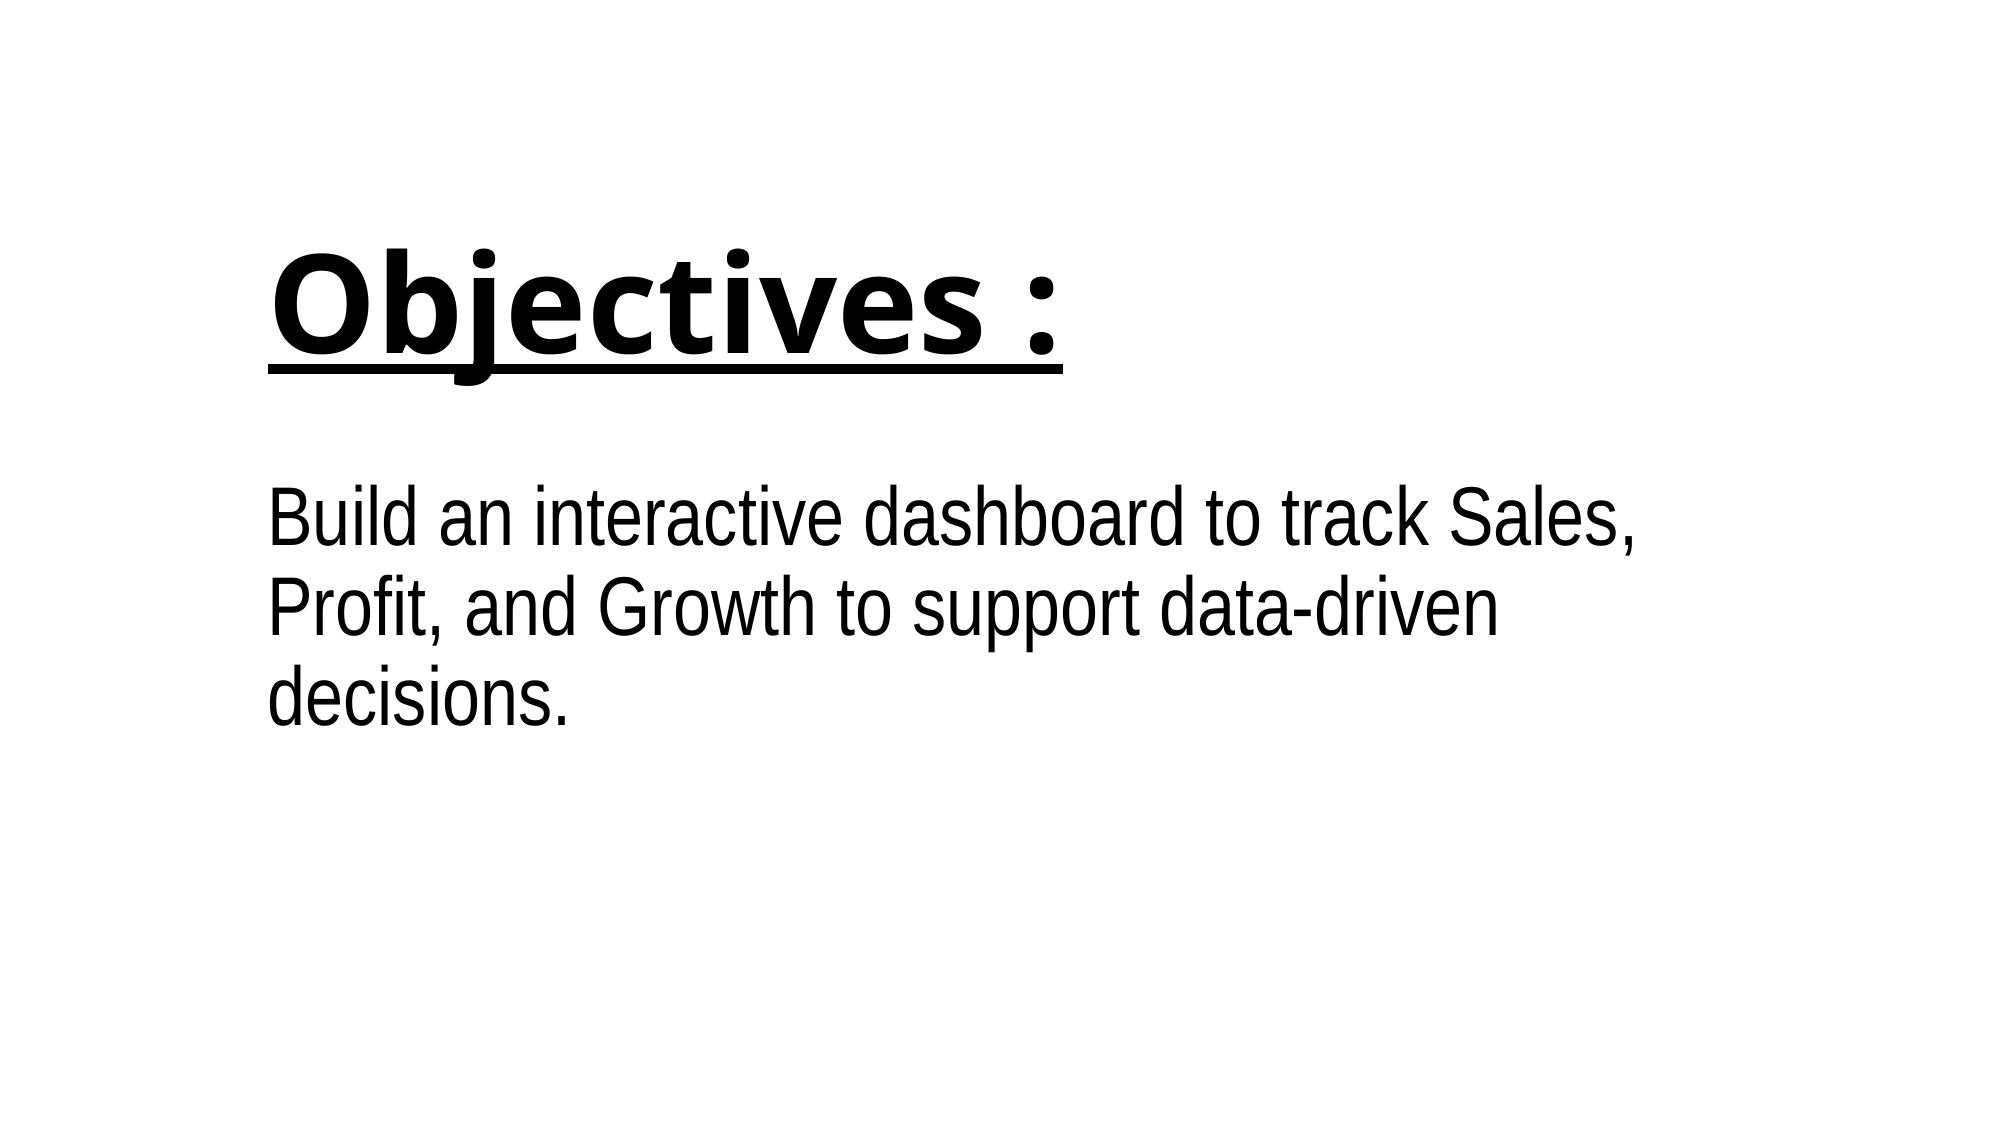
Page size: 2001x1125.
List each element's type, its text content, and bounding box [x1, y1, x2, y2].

title Objectives : Build an interactive dashboard to track Sales, Profit, and Growth to support data-driven decisions. [252, 359, 1753, 751]
